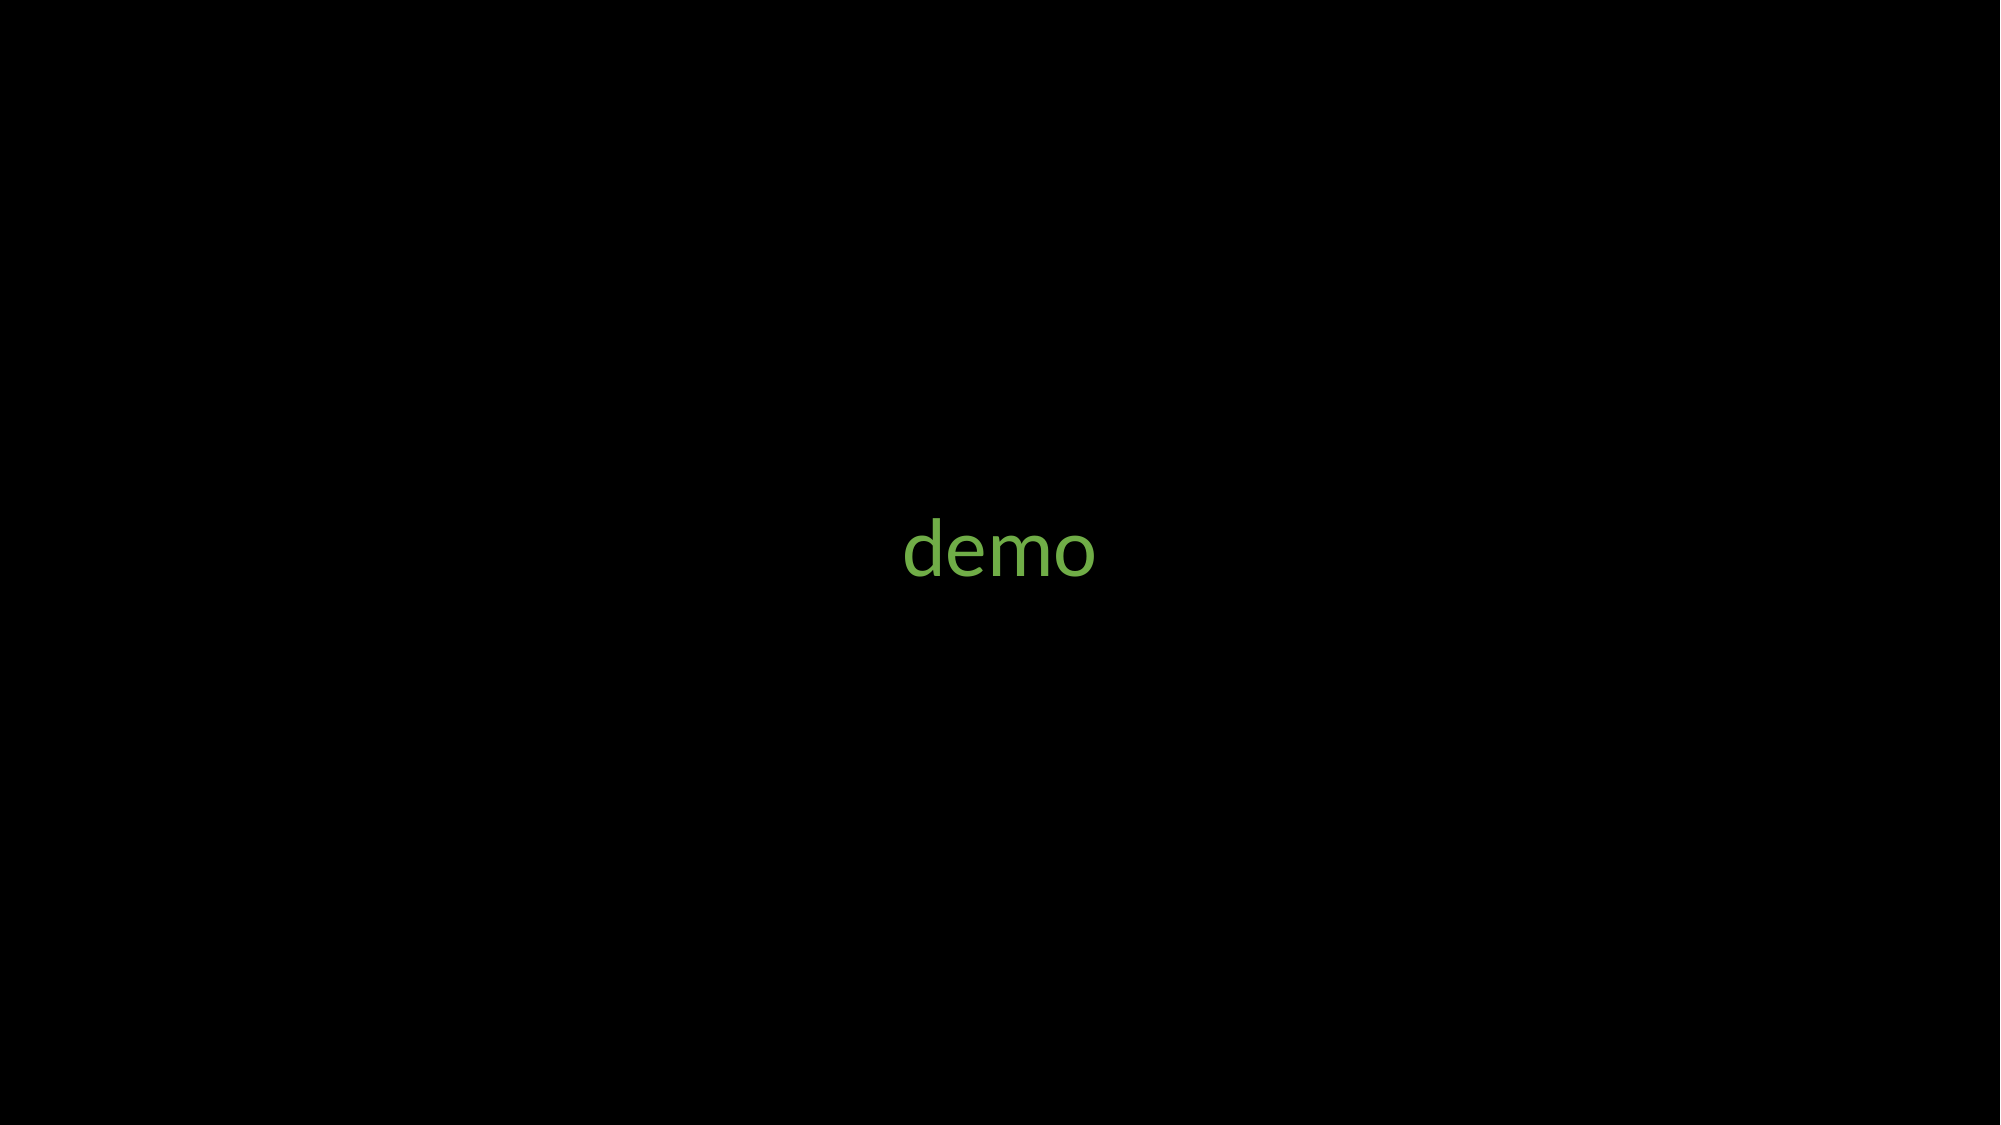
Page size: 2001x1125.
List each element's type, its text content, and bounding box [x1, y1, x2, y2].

list demo [137, 86, 1863, 1014]
